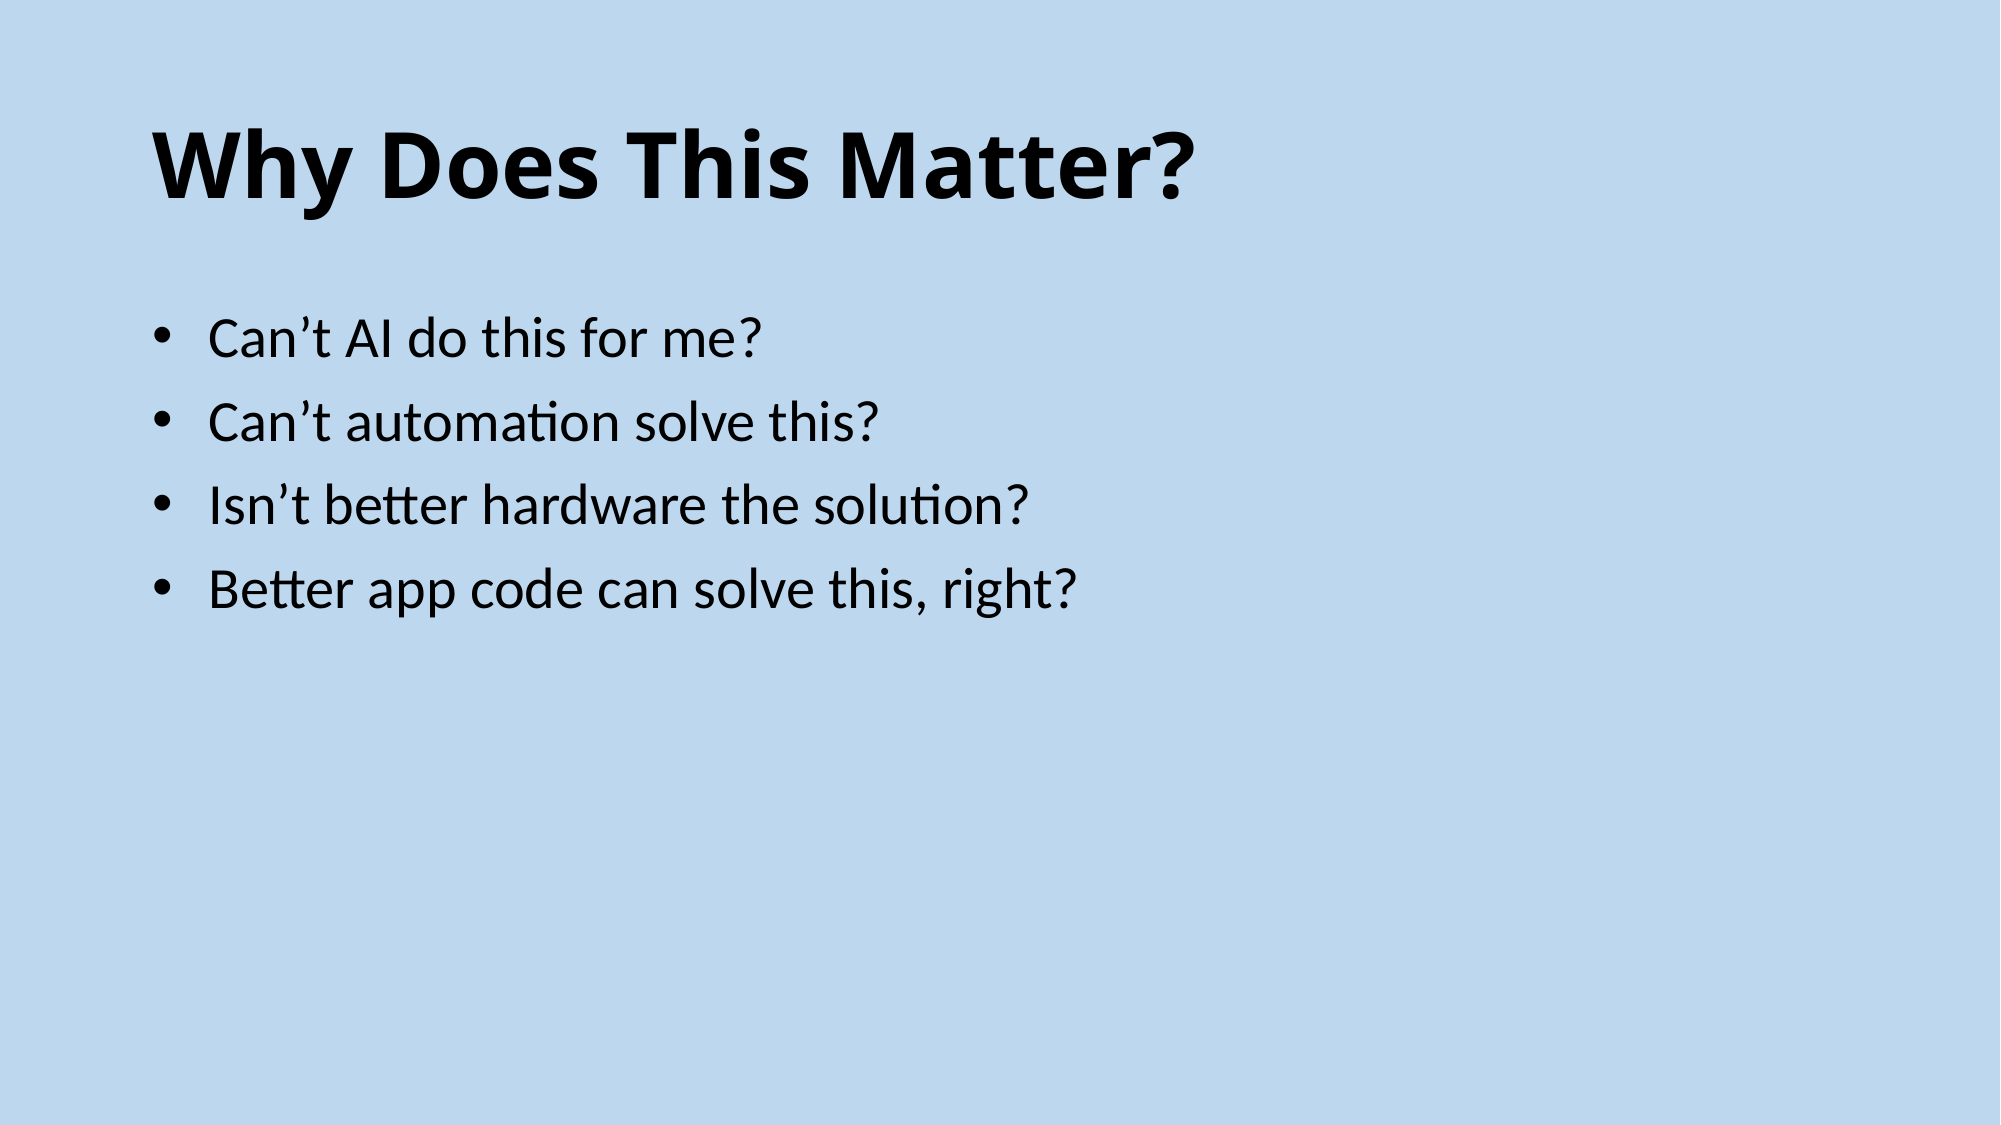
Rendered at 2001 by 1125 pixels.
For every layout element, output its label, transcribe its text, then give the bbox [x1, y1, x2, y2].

title Why Does This Matter? [137, 59, 1863, 278]
list Can’t AI do this for me? Can’t automation solve this? Isn’t better hardware the solution? Better app code can solve this, right? [137, 299, 1863, 1014]
